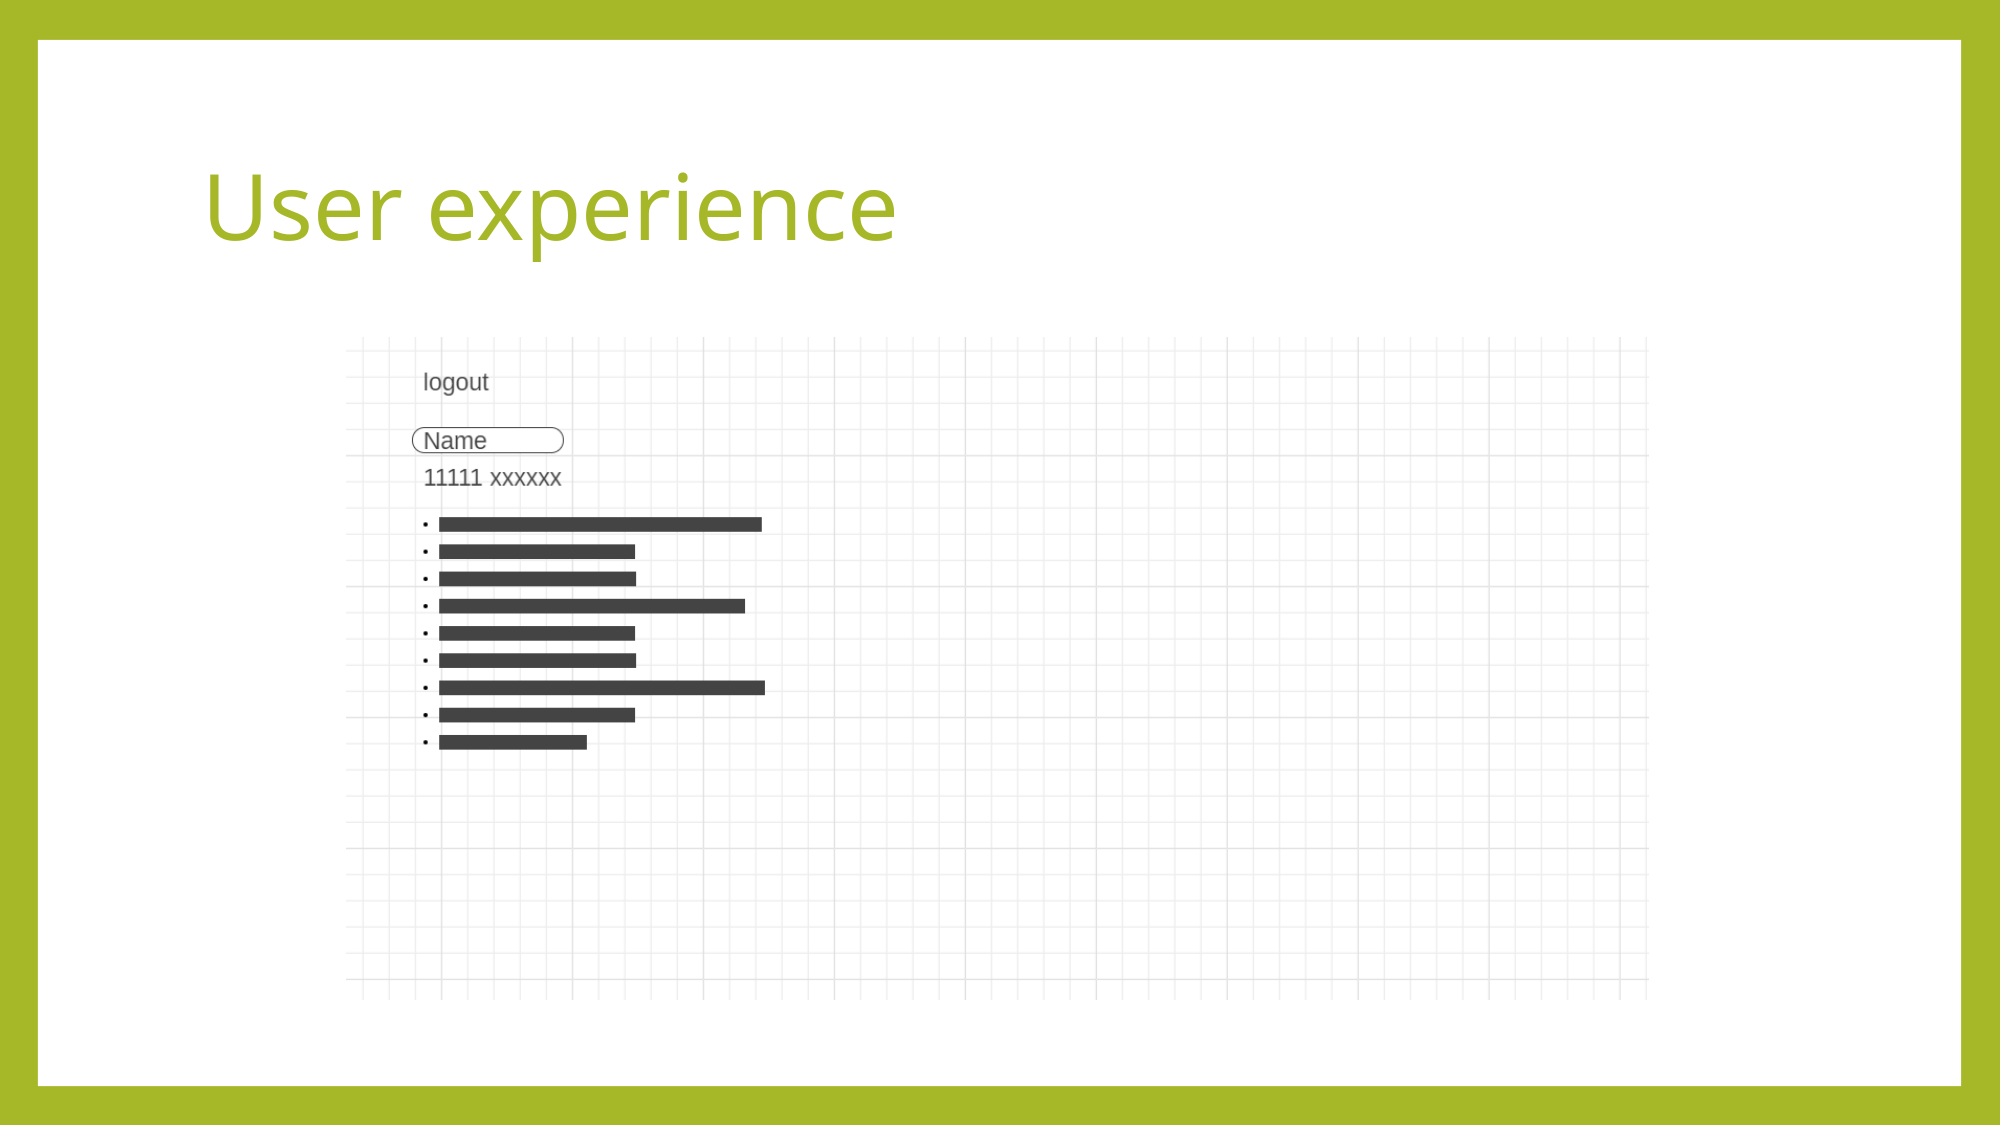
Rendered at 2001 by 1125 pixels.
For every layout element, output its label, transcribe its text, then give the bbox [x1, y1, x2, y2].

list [345, 337, 1649, 1001]
title User experience [187, 99, 1808, 323]
